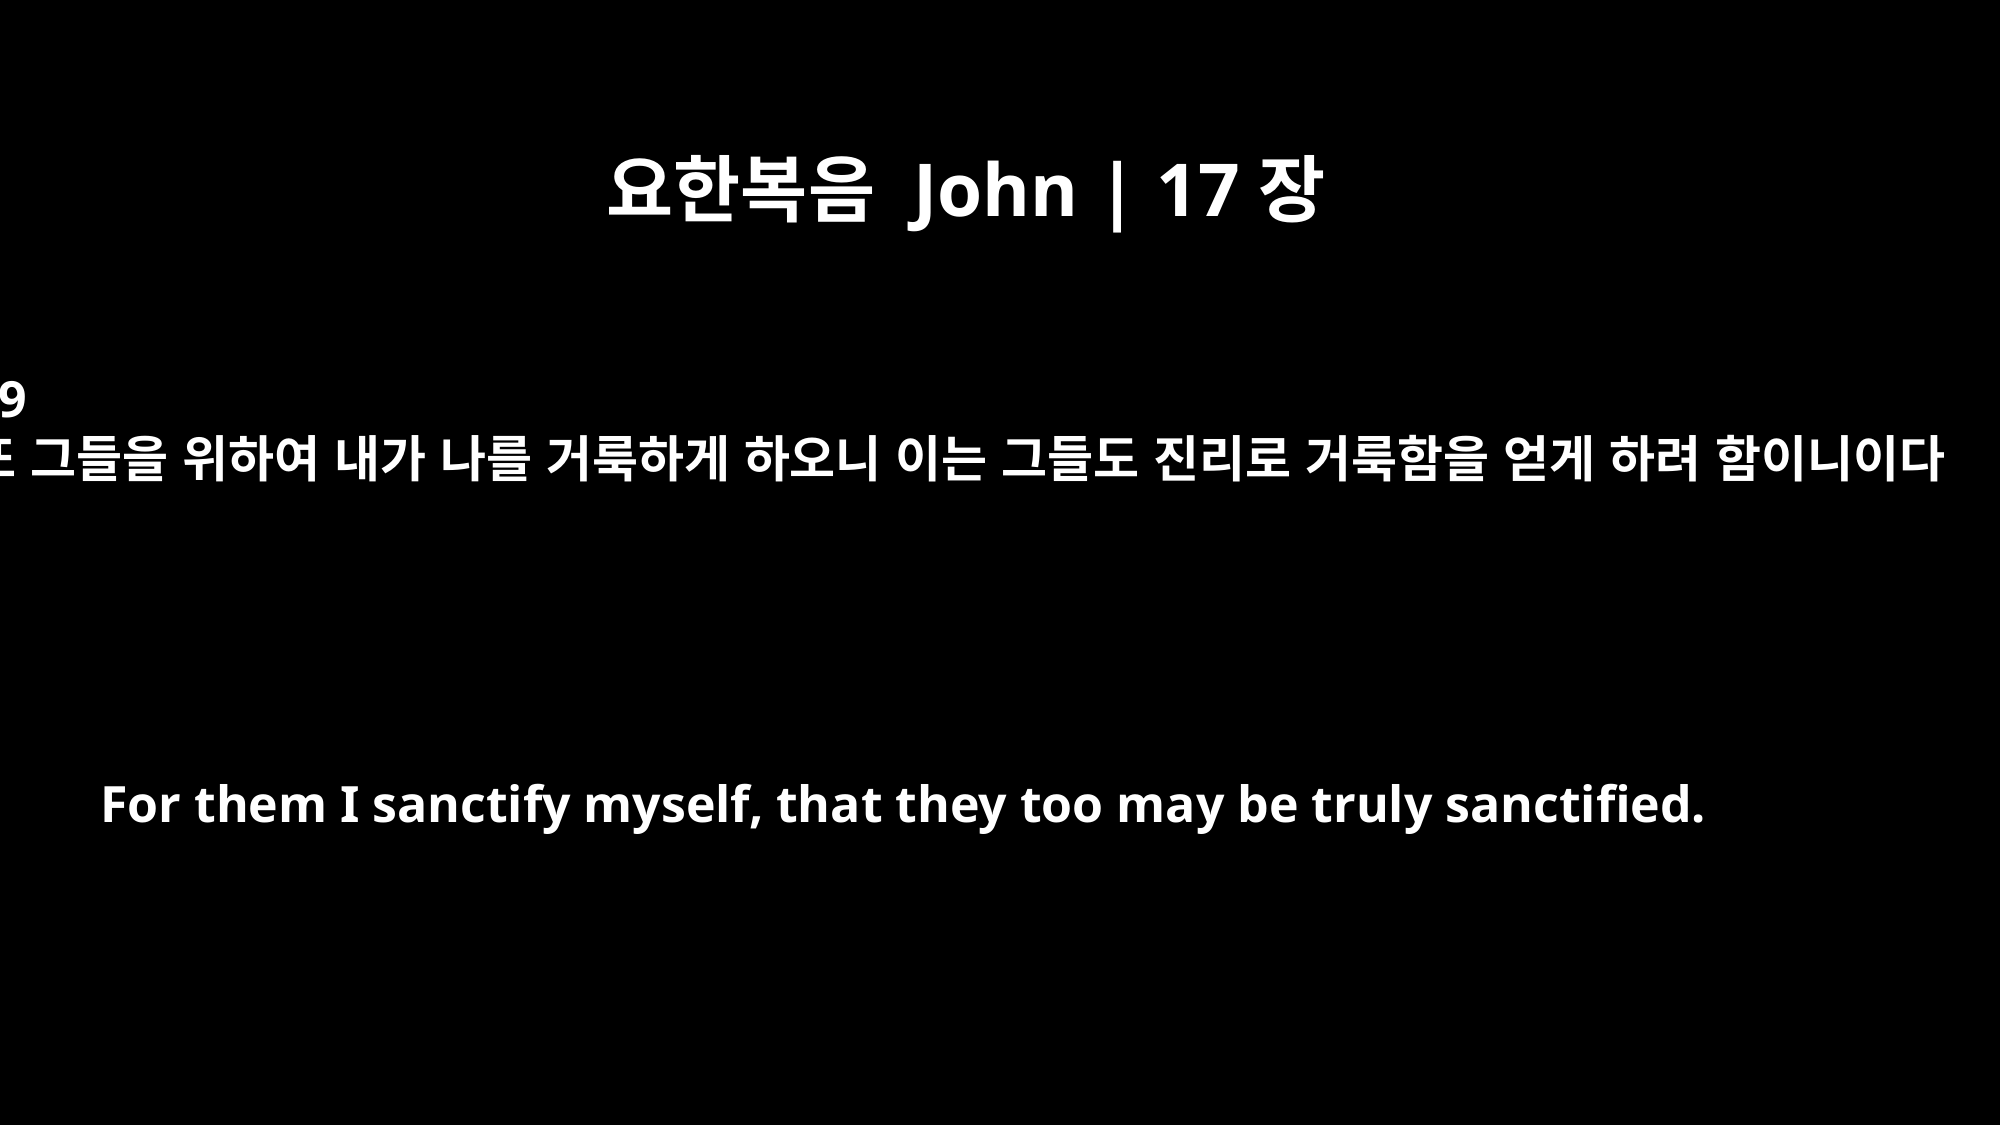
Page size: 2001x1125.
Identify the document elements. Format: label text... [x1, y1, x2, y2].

text_box 요한복음 John | 17장 [591, 136, 1341, 239]
text_box For them I sanctify myself, that they too may be truly sanctified. [85, 764, 1722, 840]
text_box 19 또 그들을 위하여 내가 나를 거룩하게 하오니 이는 그들도 진리로 거룩함을 얻게 하려 함이니이다 [0, 359, 1962, 495]
